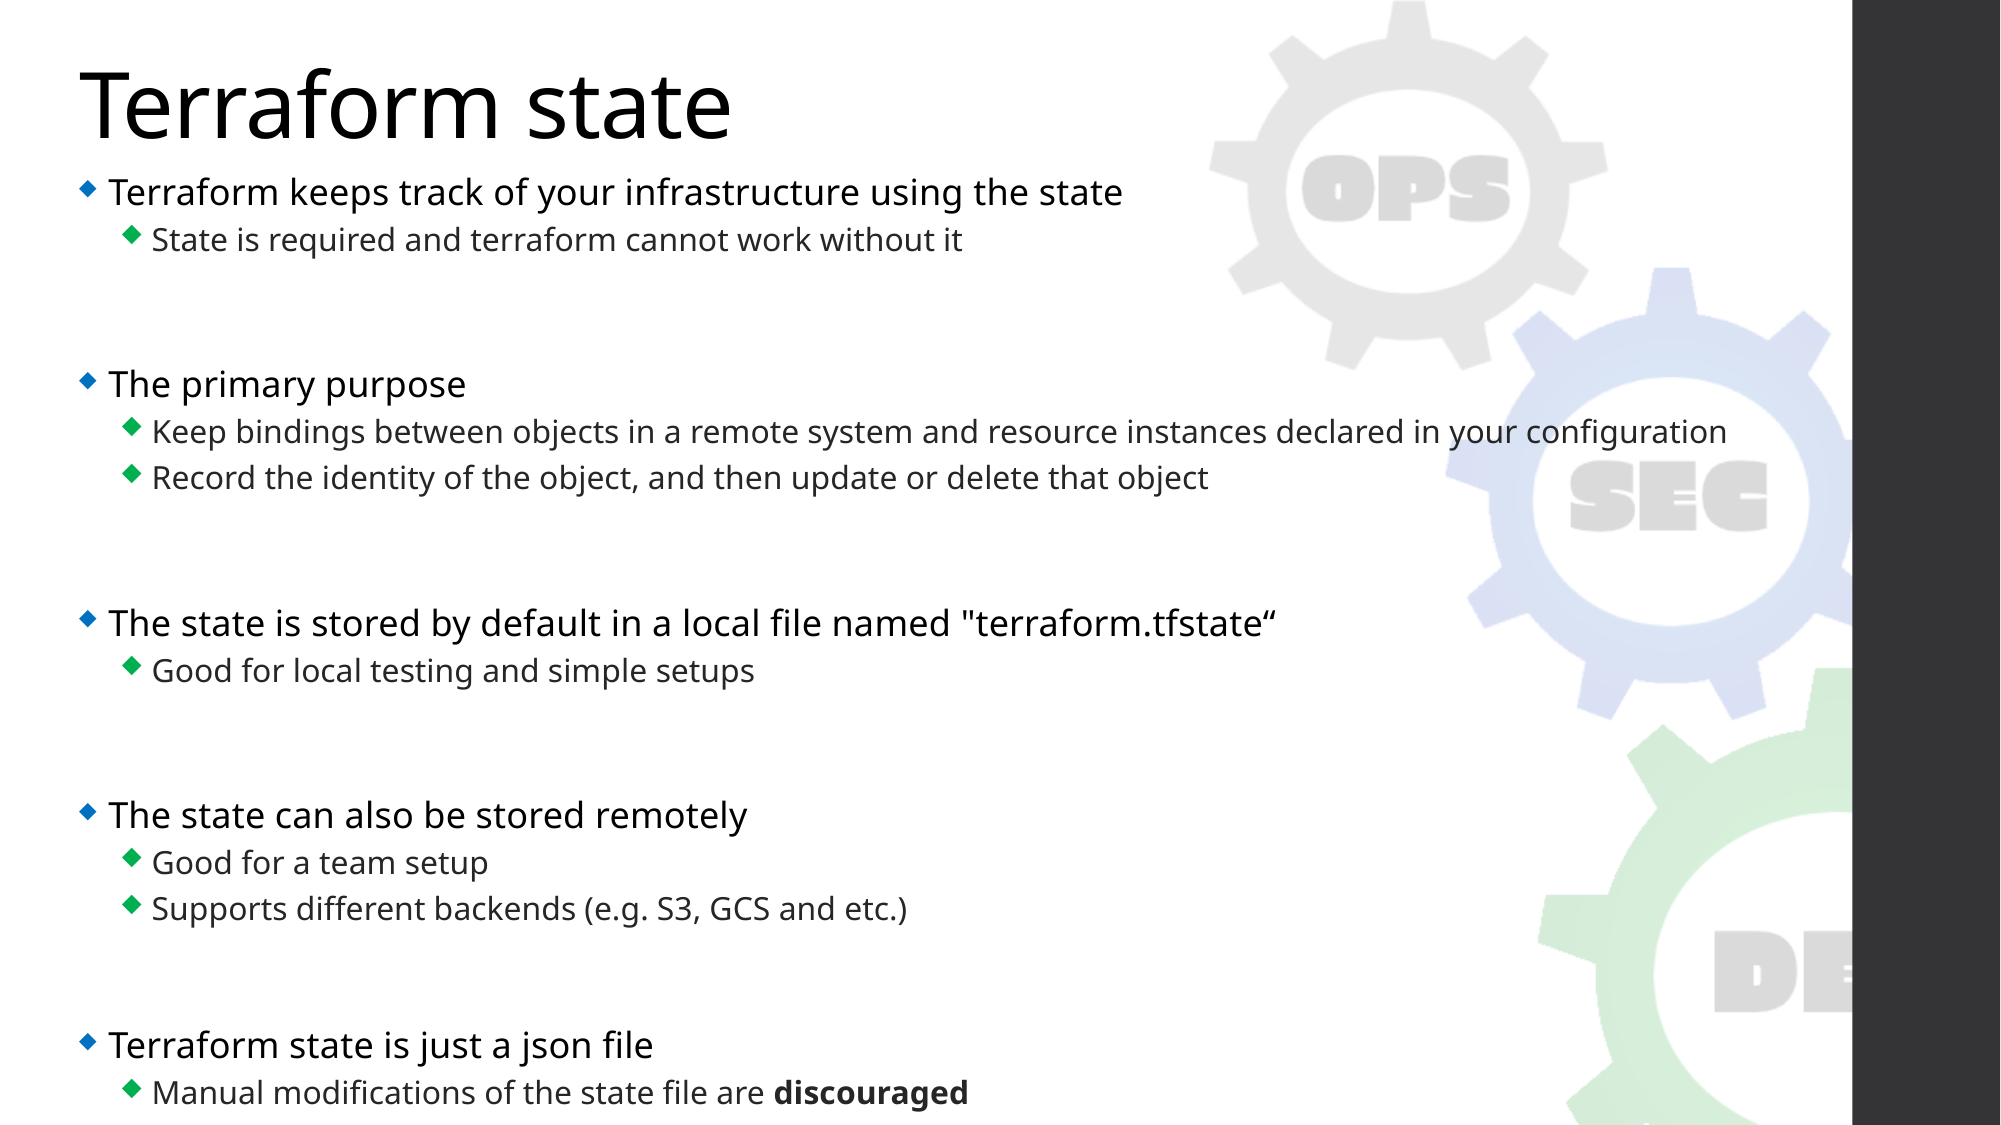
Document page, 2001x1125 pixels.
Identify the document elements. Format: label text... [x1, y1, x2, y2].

title Terraform state [64, 33, 1797, 165]
list Terraform keeps track of your infrastructure using the state State is required and terraform cannot work without it The primary purpose Keep bindings between objects in a remote system and resource instances declared in your configuration Record the identity of the object, and then update or delete that object The state is stored by default in a local file named "terraform.tfstate“ Good for local testing and simple setups The state can also be stored remotely Good for a team setup Supports different backends (e.g. S3, GCS and etc.) Terraform state is just a json file Manual modifications of the state file are discouraged [64, 165, 1797, 1125]
